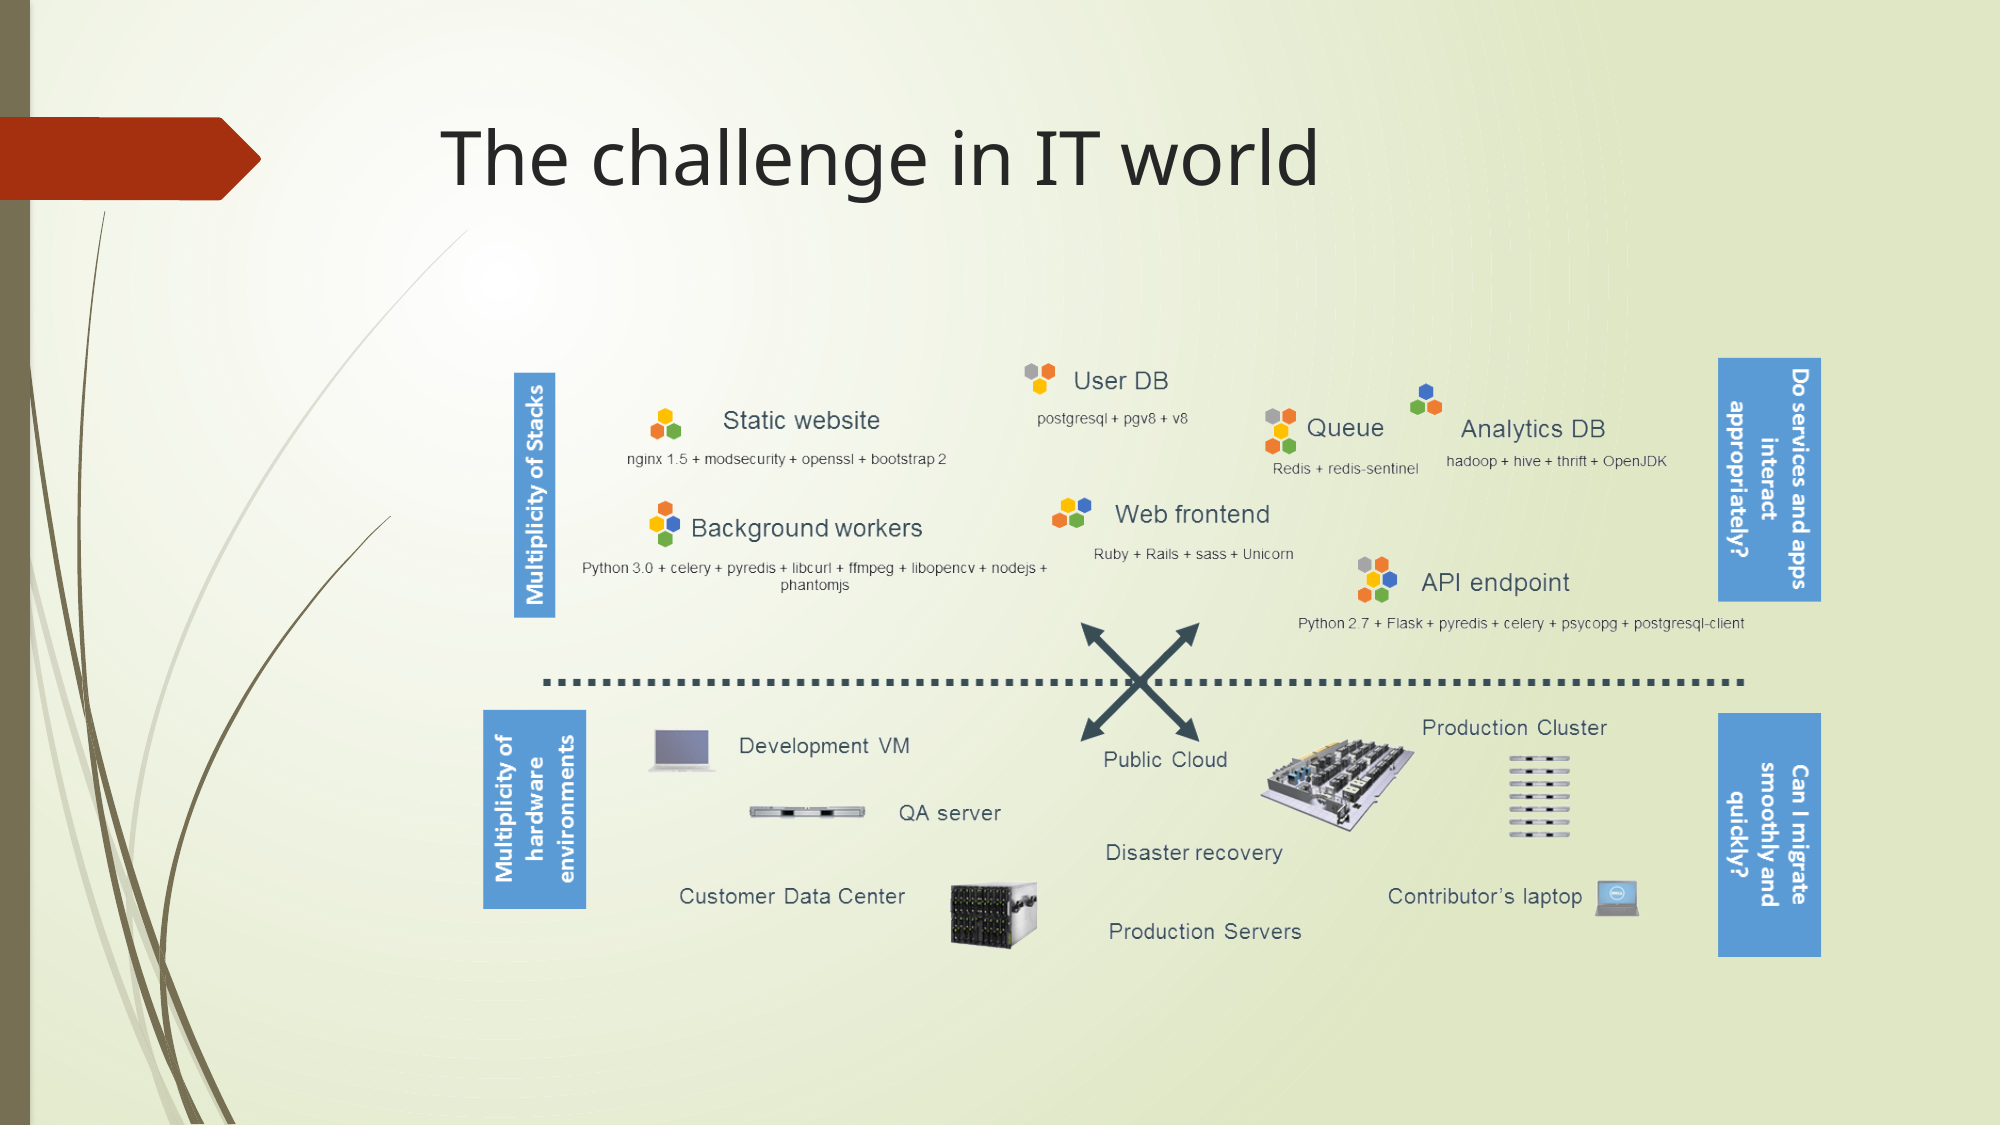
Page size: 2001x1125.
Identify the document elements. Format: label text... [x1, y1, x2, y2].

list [481, 349, 1831, 971]
title The challenge in IT world [425, 102, 1888, 313]
